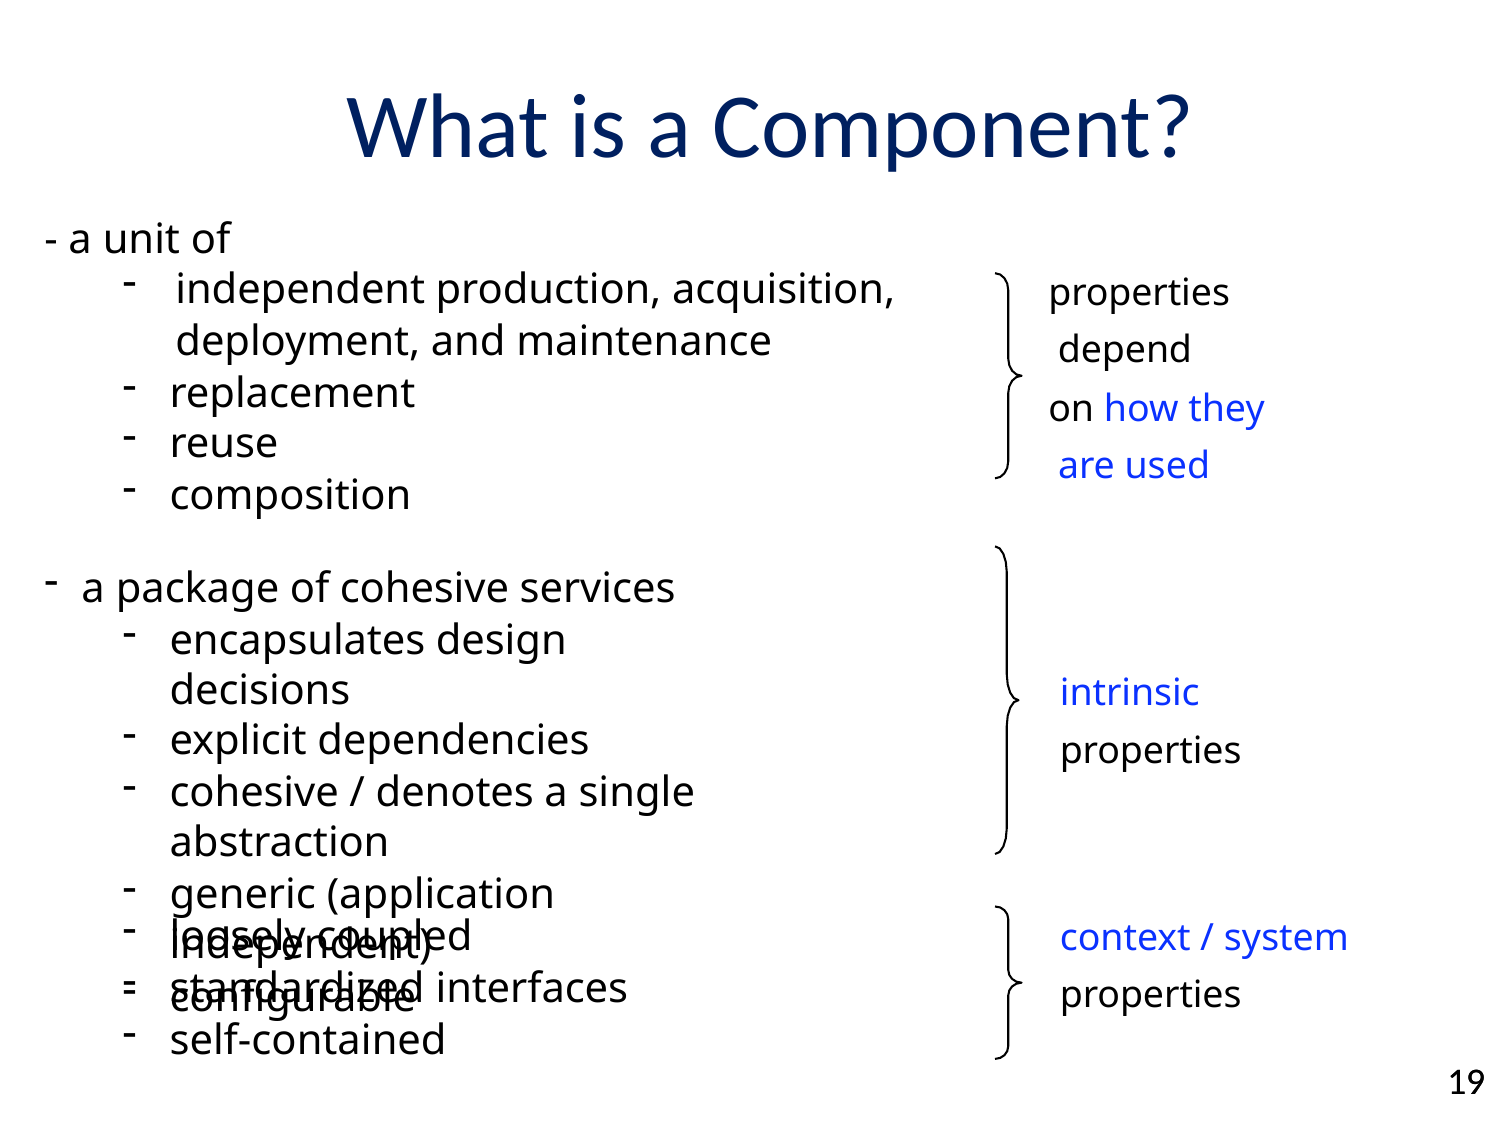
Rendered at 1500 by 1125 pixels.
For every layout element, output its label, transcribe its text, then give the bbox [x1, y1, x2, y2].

text_box a package of cohesive services encapsulates design decisions explicit dependencies cohesive / denotes a single abstraction generic (application independent) configurable [42, 560, 965, 1020]
text_box context / system properties [1057, 899, 1371, 1016]
text_box [995, 546, 1019, 854]
text_box [995, 273, 1022, 479]
title What is a Component? [289, 27, 1249, 216]
text_box intrinsic properties [1057, 654, 1249, 771]
text_box - a unit of [42, 211, 254, 262]
text_box [995, 906, 1022, 1059]
text_box independent production, acquisition, deployment, and maintenance replacement reuse composition [120, 259, 920, 518]
text_box properties depend on how they are used [1046, 254, 1274, 487]
text_box loosely coupled standardized interfaces self-contained [120, 908, 647, 1063]
